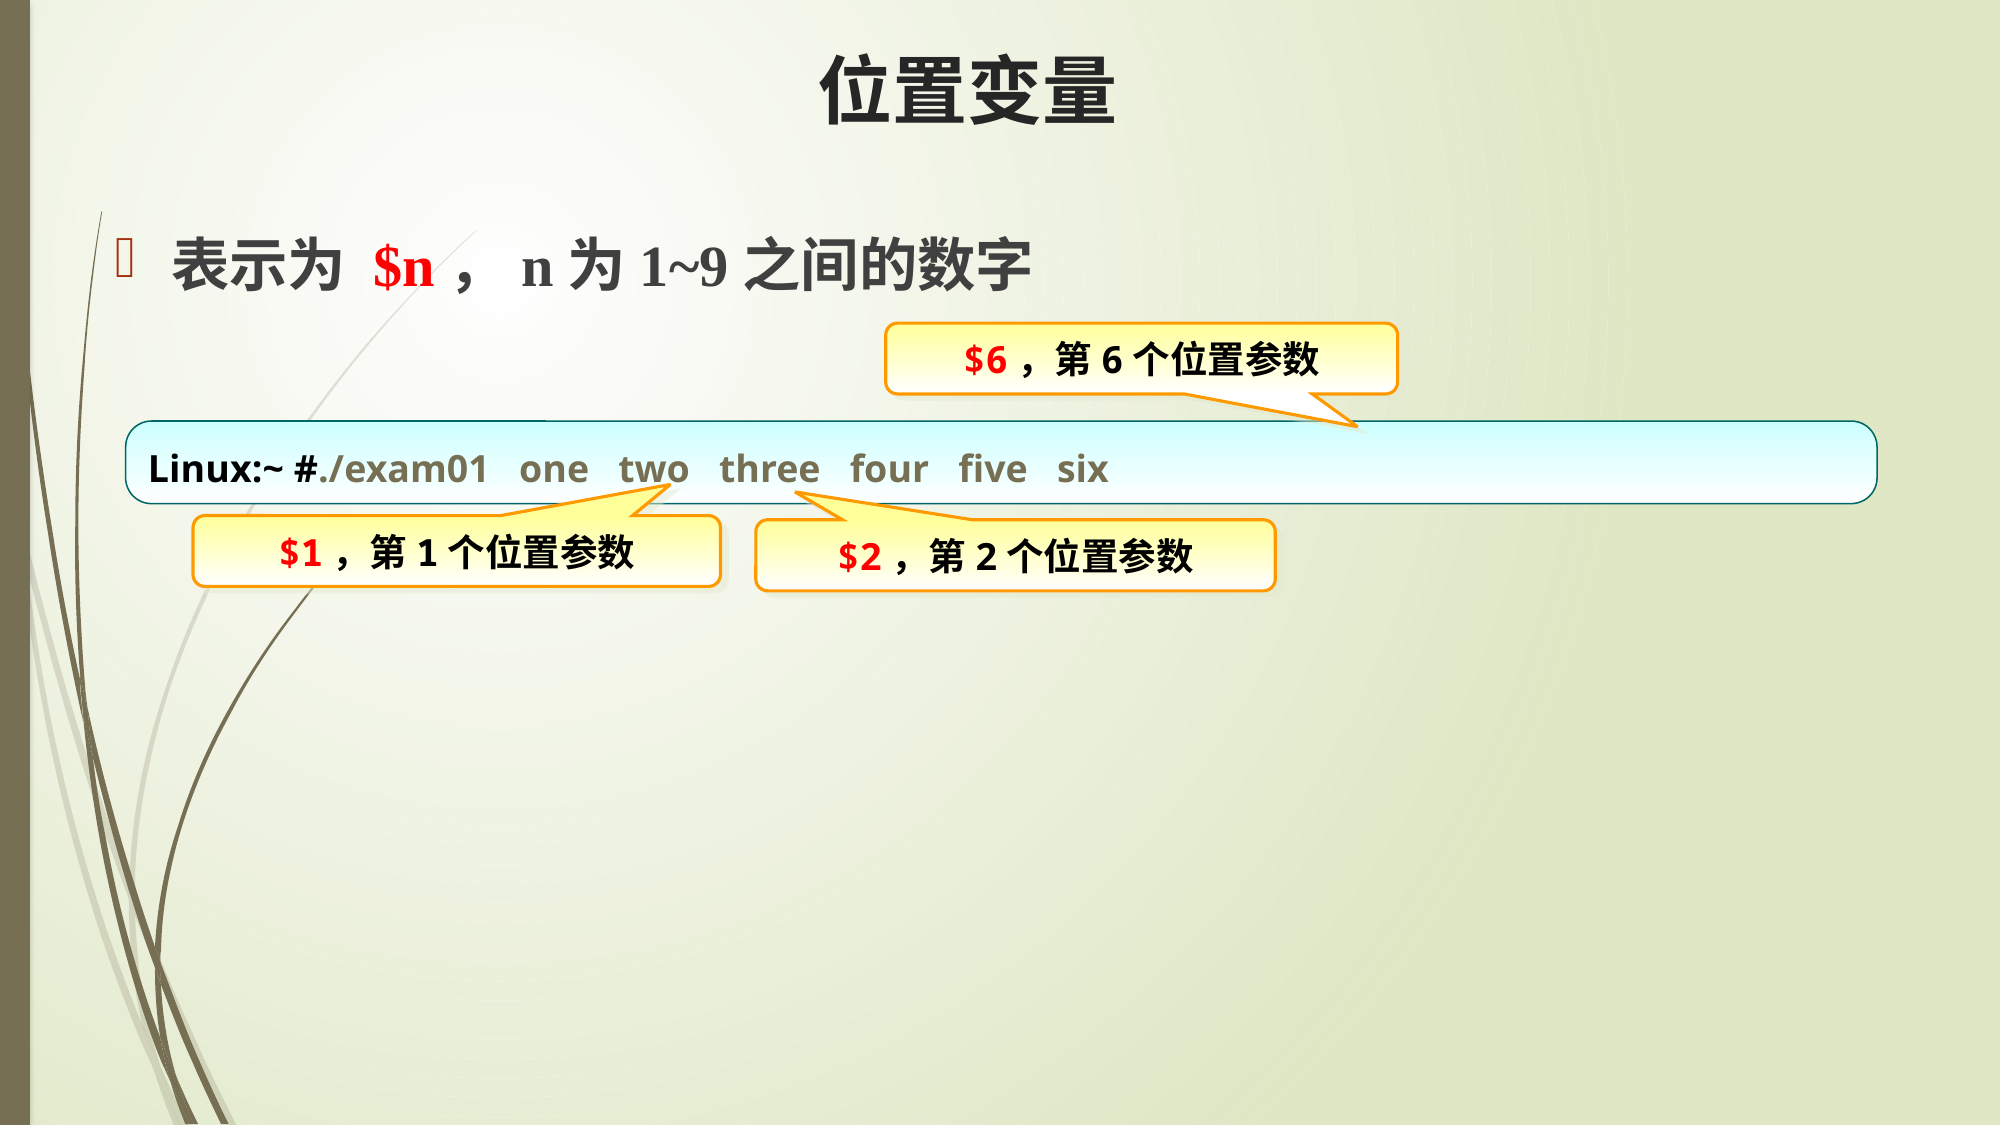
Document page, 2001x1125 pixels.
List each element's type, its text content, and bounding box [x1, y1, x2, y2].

text_box $1，第1个位置参数 [192, 484, 721, 587]
title 位置变量 [489, 35, 1446, 163]
text_box $2，第2个位置参数 [755, 491, 1276, 591]
list 表示为 $n，n为1~9之间的数字 [99, 200, 1900, 1010]
text_box Linux:~ #./exam01 one two three four five six [125, 421, 1878, 504]
text_box $6，第6个位置参数 [885, 323, 1398, 427]
